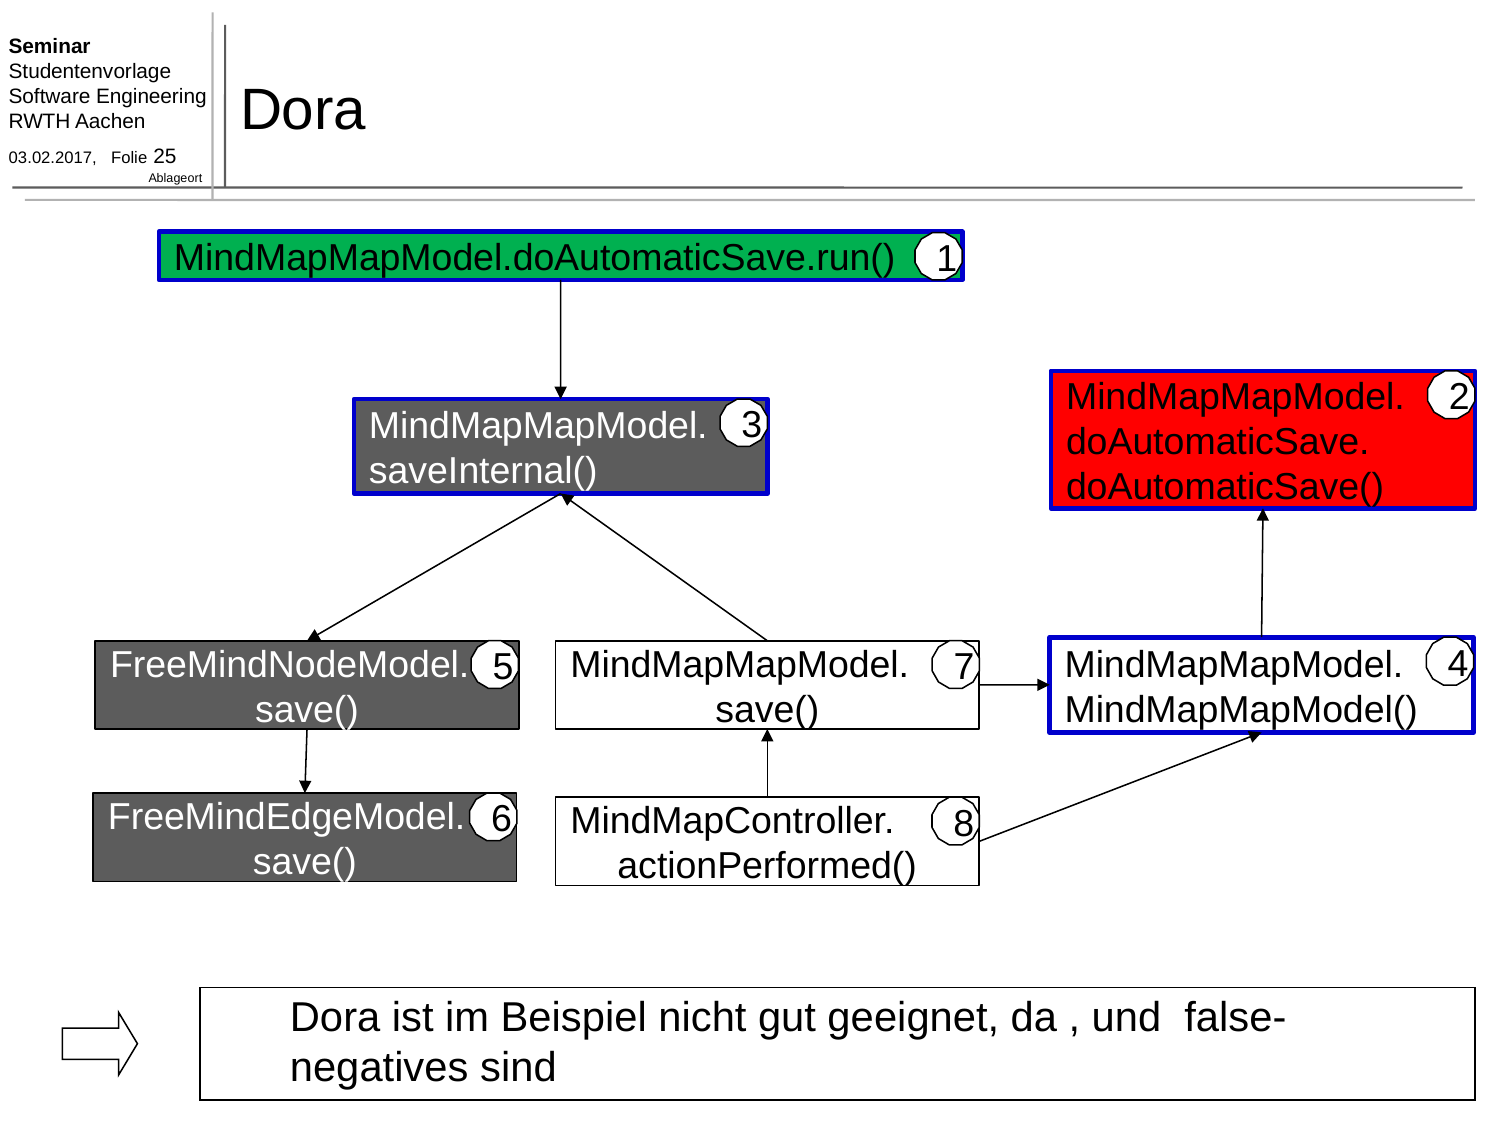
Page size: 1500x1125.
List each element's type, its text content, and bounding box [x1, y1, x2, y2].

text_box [92, 231, 1476, 886]
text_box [199, 980, 1476, 1101]
text_box [62, 1012, 138, 1075]
title Dora [225, 37, 1475, 175]
